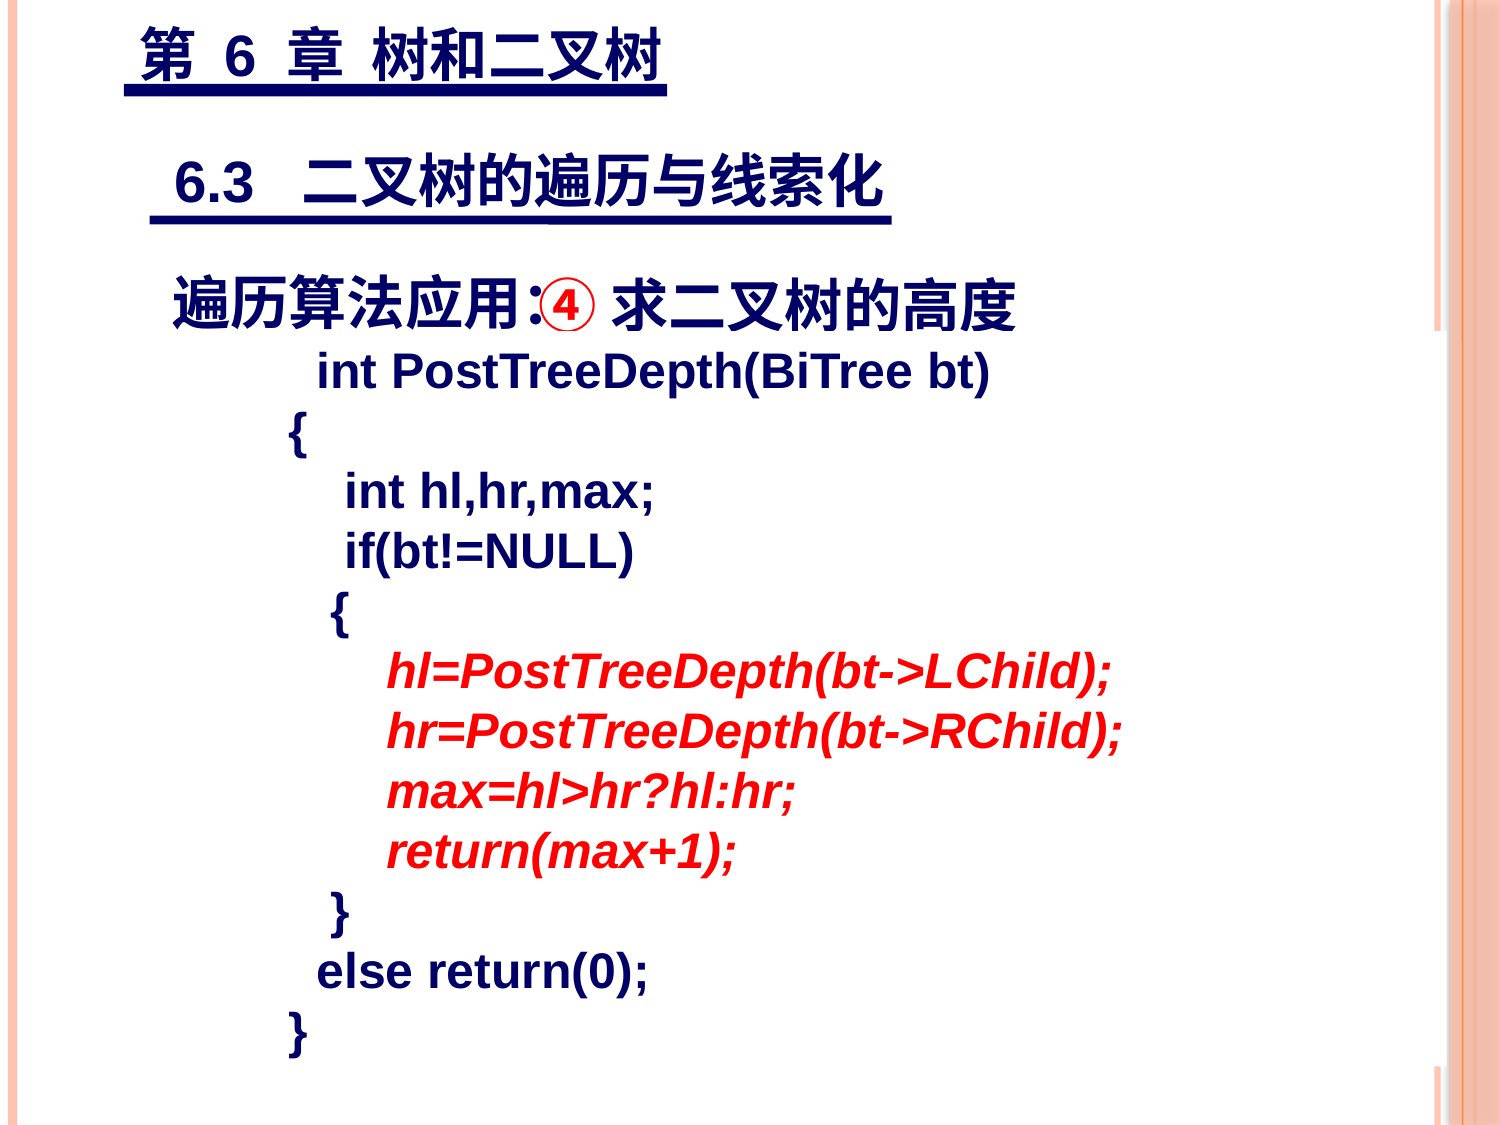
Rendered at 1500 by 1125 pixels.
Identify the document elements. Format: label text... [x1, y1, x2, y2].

text_box ④求二叉树的高度 [595, 261, 1033, 331]
text_box 6.3 二叉树的遍历与线索化 [159, 137, 904, 222]
text_box int PostTreeDepth(BiTree bt) { int hl,hr,max; if(bt!=NULL) { hl=PostTreeDepth(bt->LChild); hr=PostTreeDepth(bt->RChild); max=hl>hr?hl:hr; return(max+1); } else return(0); } [147, 331, 1447, 1067]
text_box 第 6 章 树和二叉树 [123, 10, 680, 96]
text_box 遍历算法应用： [157, 258, 595, 331]
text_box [474, 549, 713, 926]
